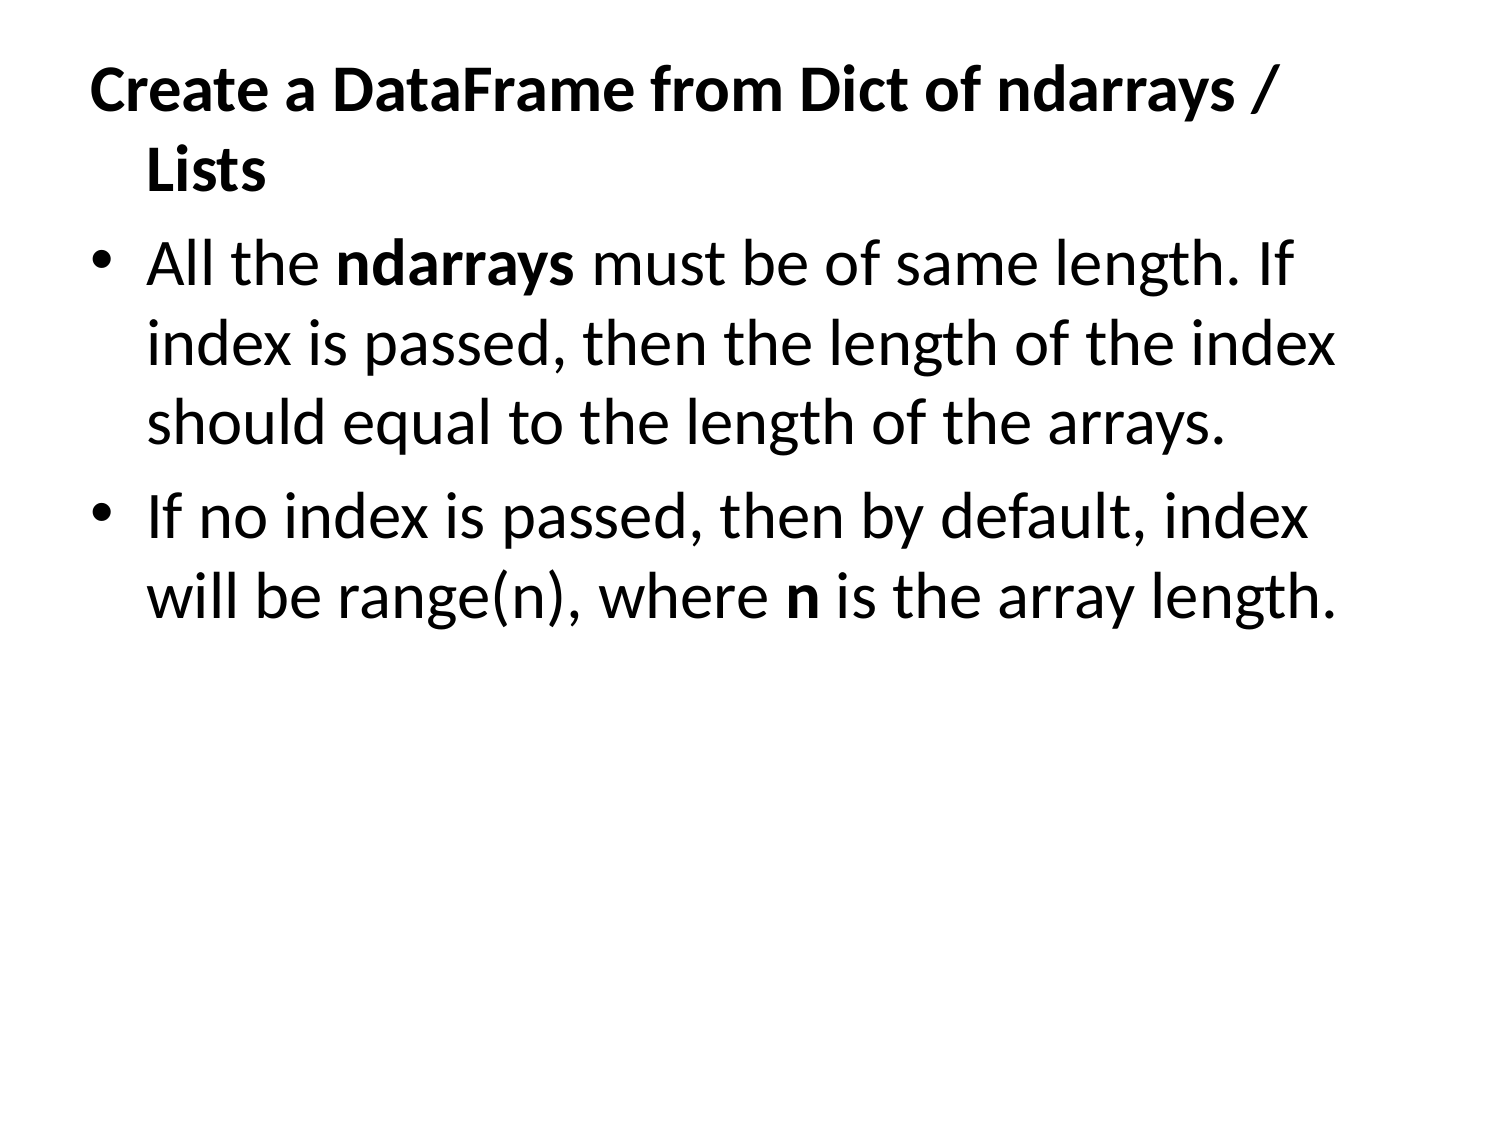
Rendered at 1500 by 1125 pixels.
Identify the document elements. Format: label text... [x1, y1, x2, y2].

list Create a DataFrame from Dict of ndarrays / Lists All the ndarrays must be of same length. If index is passed, then the length of the index should equal to the length of the arrays. If no index is passed, then by default, index will be range(n), where n is the array length. [75, 37, 1425, 1005]
